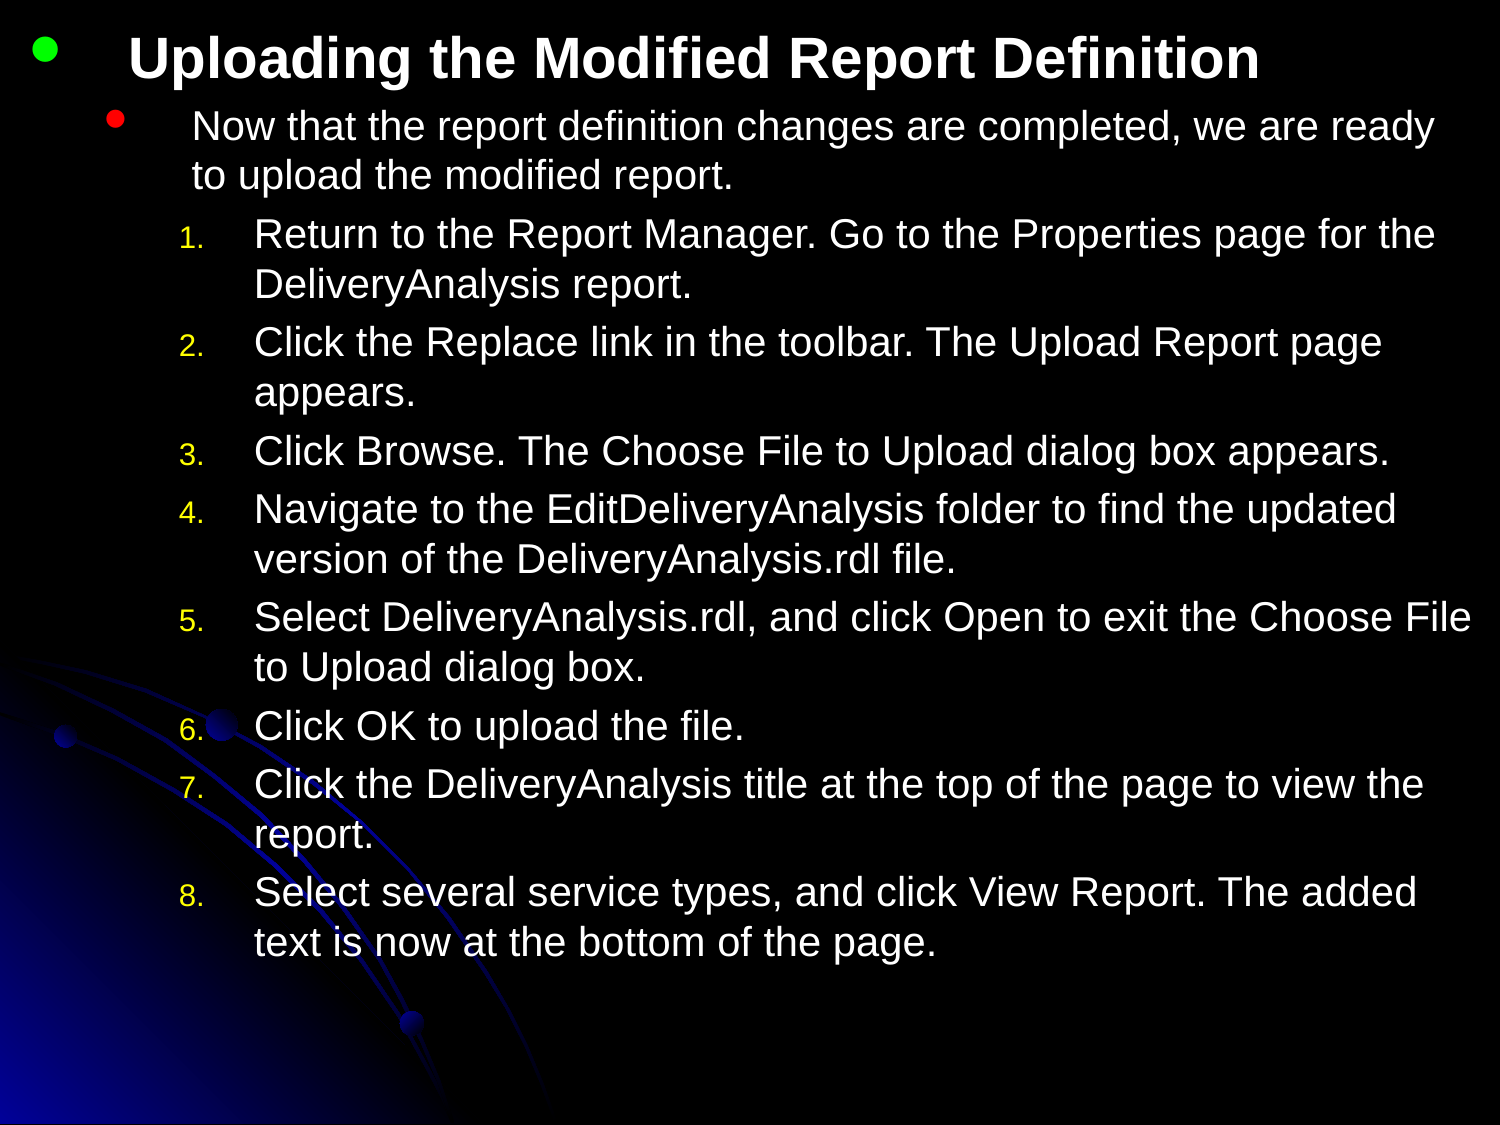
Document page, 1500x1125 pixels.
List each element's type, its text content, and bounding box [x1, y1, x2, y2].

list Uploading the Modified Report Definition Now that the report definition changes are completed, we are ready to upload the modified report. Return to the Report Manager. Go to the Properties page for the DeliveryAnalysis report. Click the Replace link in the toolbar. The Upload Report page appears. Click Browse. The Choose File to Upload dialog box appears. Navigate to the EditDeliveryAnalysis folder to find the updated version of the DeliveryAnalysis.rdl file. Select DeliveryAnalysis.rdl, and click Open to exit the Choose File to Upload dialog box. Click OK to upload the file. Click the DeliveryAnalysis title at the top of the page to view the report. Select several service types, and click View Report. The added text is now at the bottom of the page. [13, 12, 1490, 1125]
